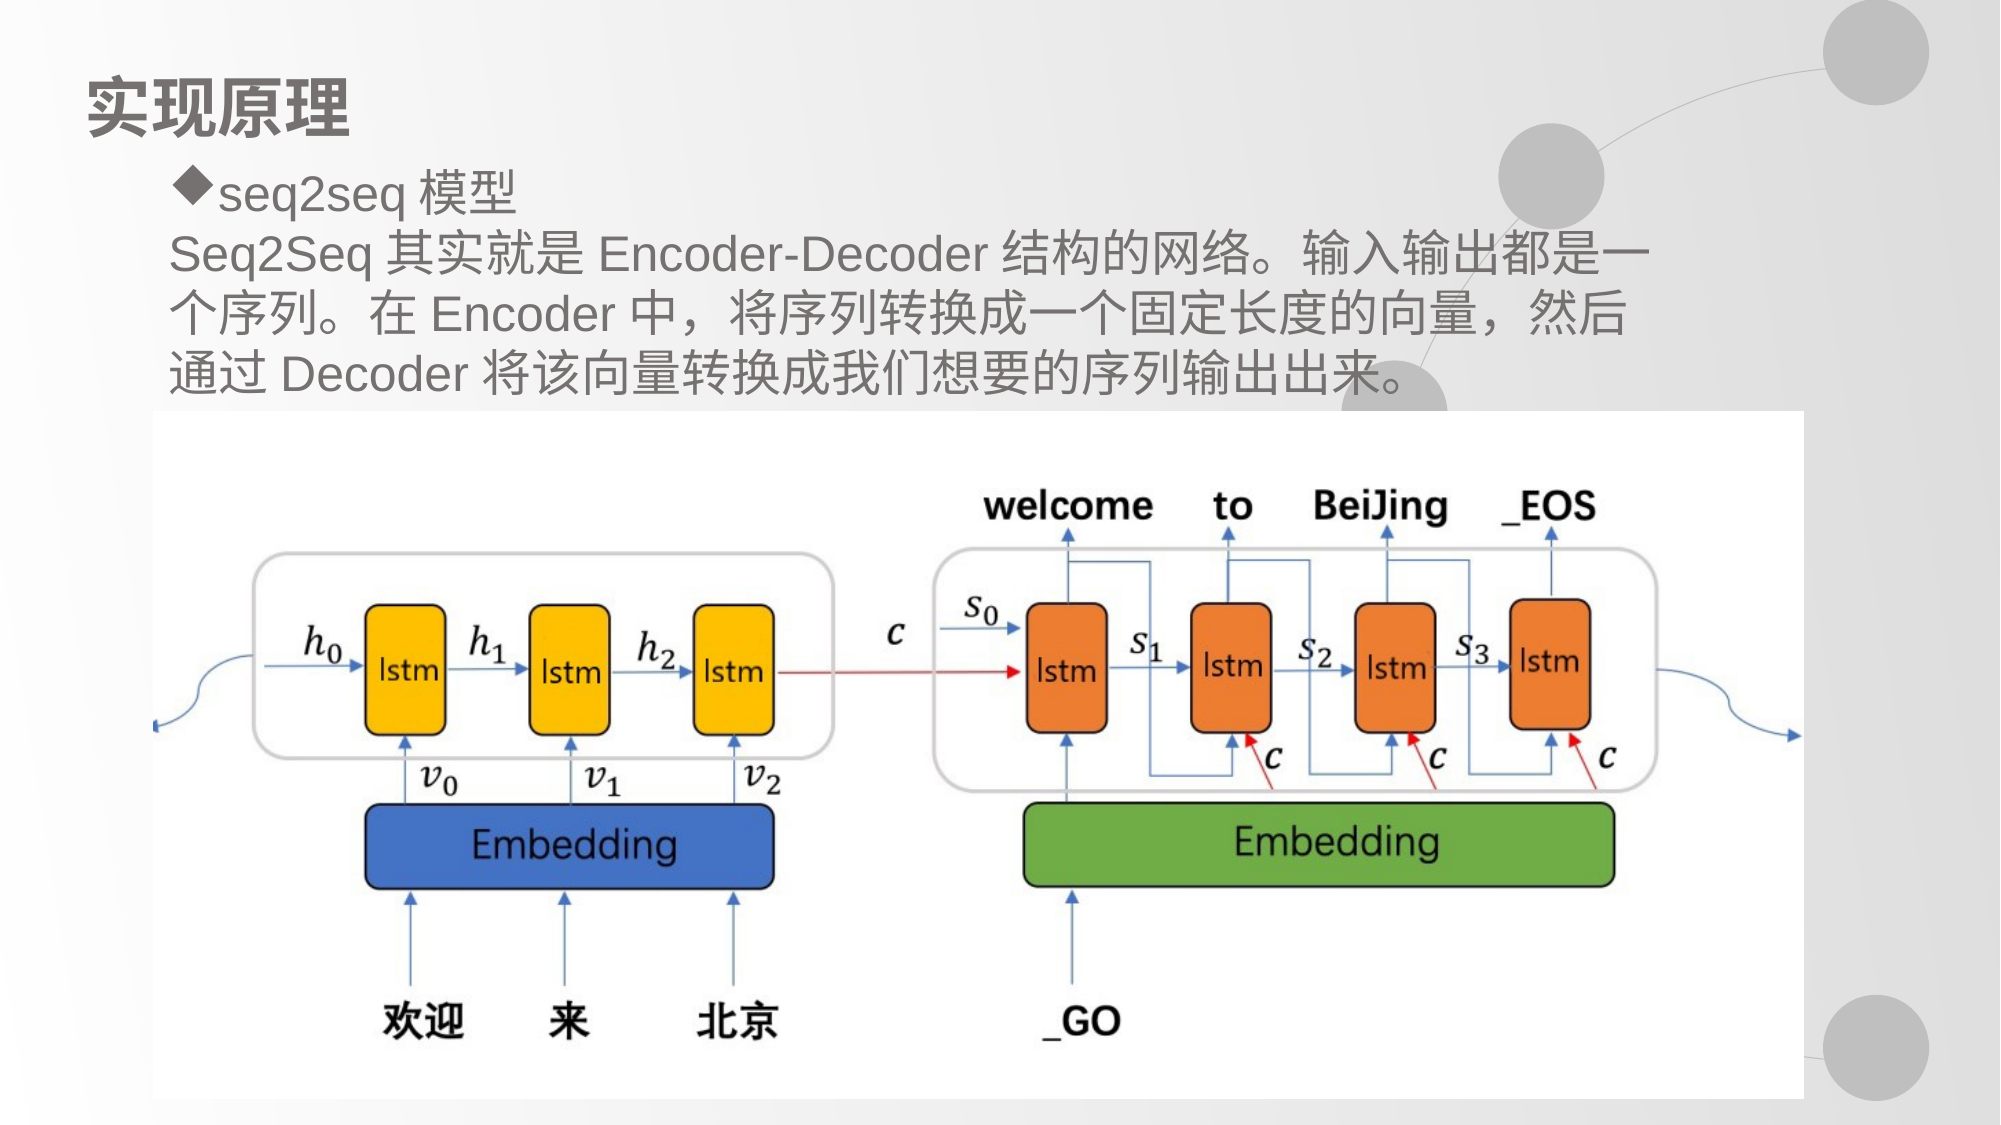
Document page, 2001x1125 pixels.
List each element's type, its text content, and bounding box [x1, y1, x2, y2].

text_box 实现原理 [69, 58, 685, 154]
text_box seq2seq模型 Seq2Seq其实就是Encoder-Decoder结构的网络。输入输出都是一个序列。在Encoder中，将序列转换成一个固定长度的向量，然后通过Decoder将该向量转换成我们想要的序列输出出来。 [153, 154, 1337, 409]
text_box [1337, 0, 2000, 1101]
picture [153, 411, 1804, 1099]
